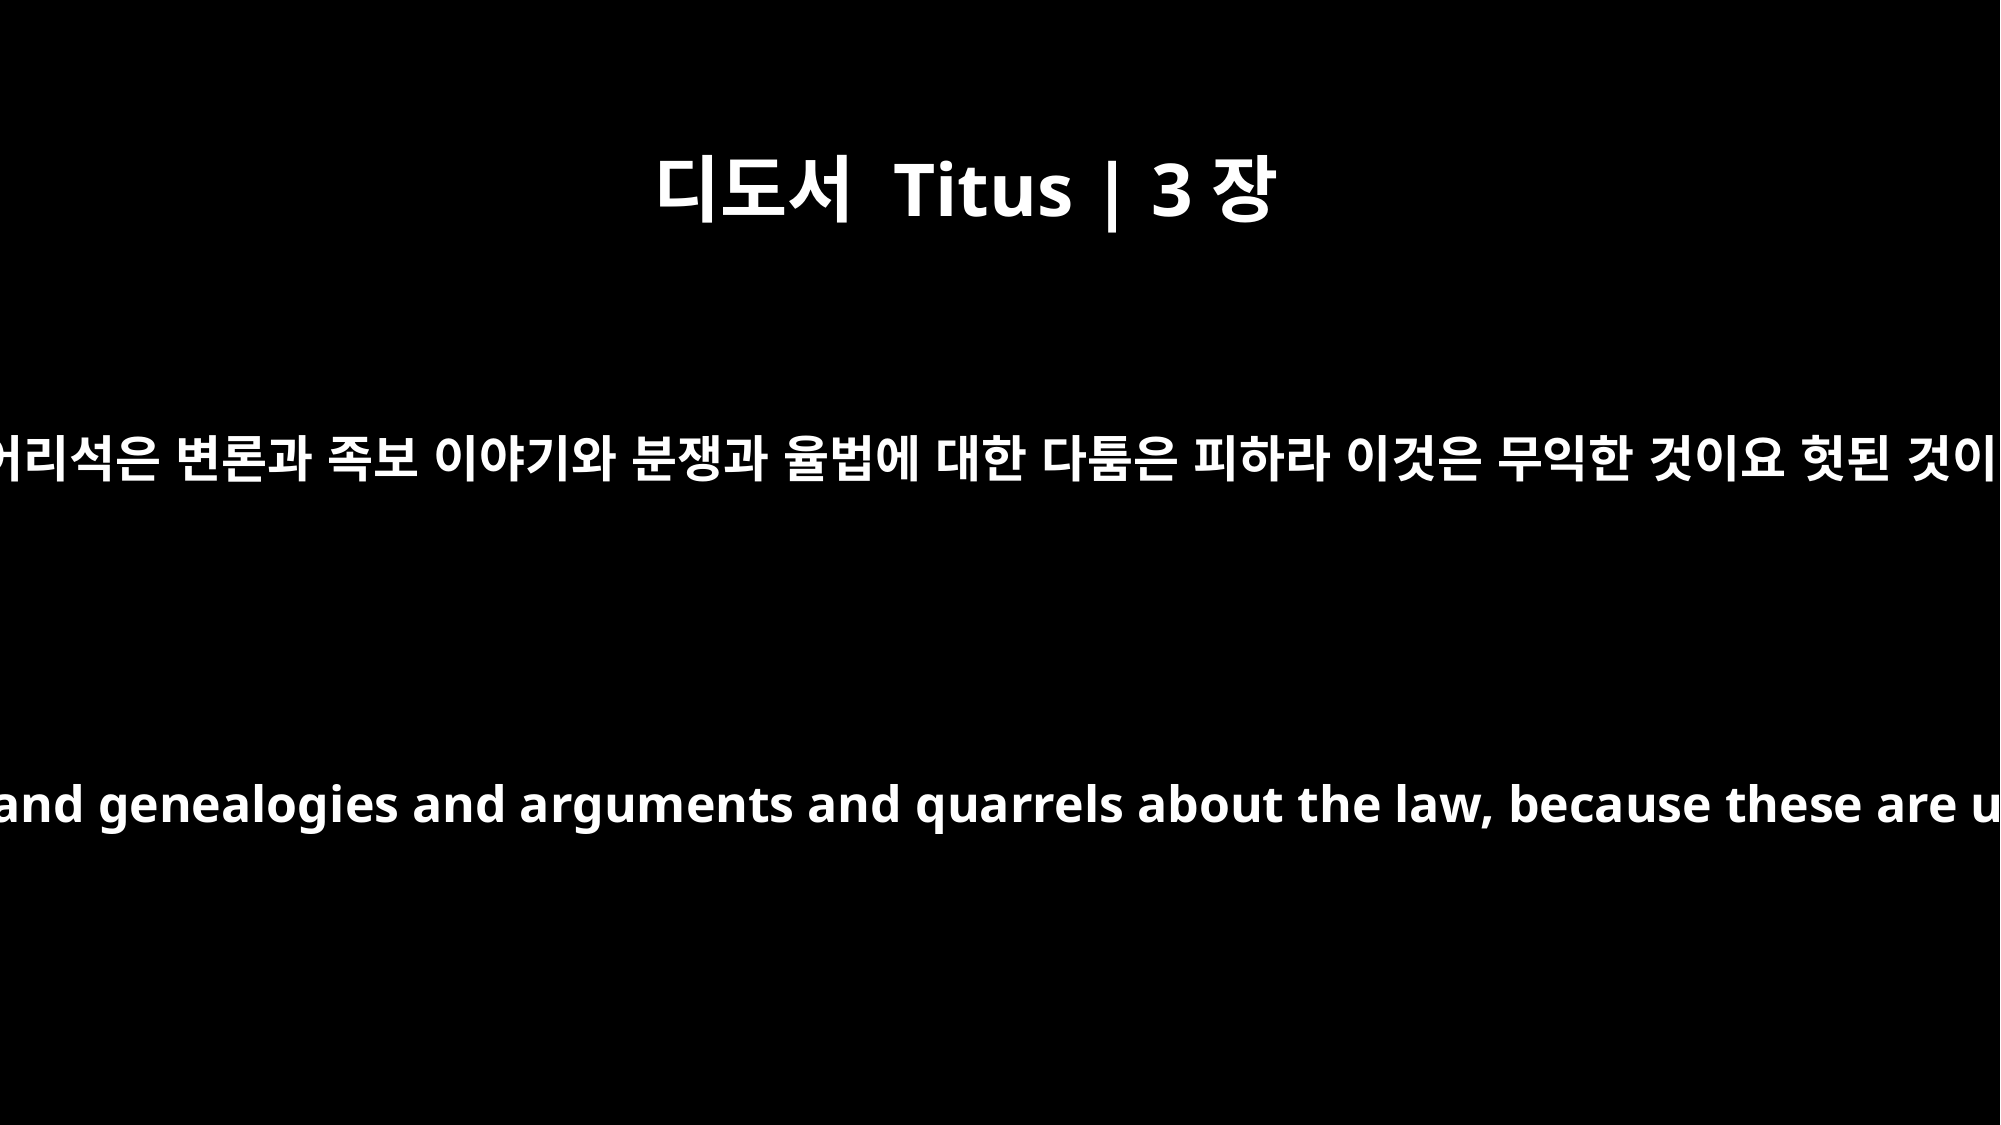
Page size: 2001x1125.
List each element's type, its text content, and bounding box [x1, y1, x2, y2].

text_box 디도서 Titus | 3장 [638, 136, 1294, 239]
text_box 9 그러나 어리석은 변론과 족보 이야기와 분쟁과 율법에 대한 다툼은 피하라 이것은 무익한 것이요 헛된 것이니라 [0, 359, 2000, 495]
text_box But avoid foolish controversies and genealogies and arguments and quarrels about the law, because these are unprofitable and useless. [0, 764, 2000, 840]
